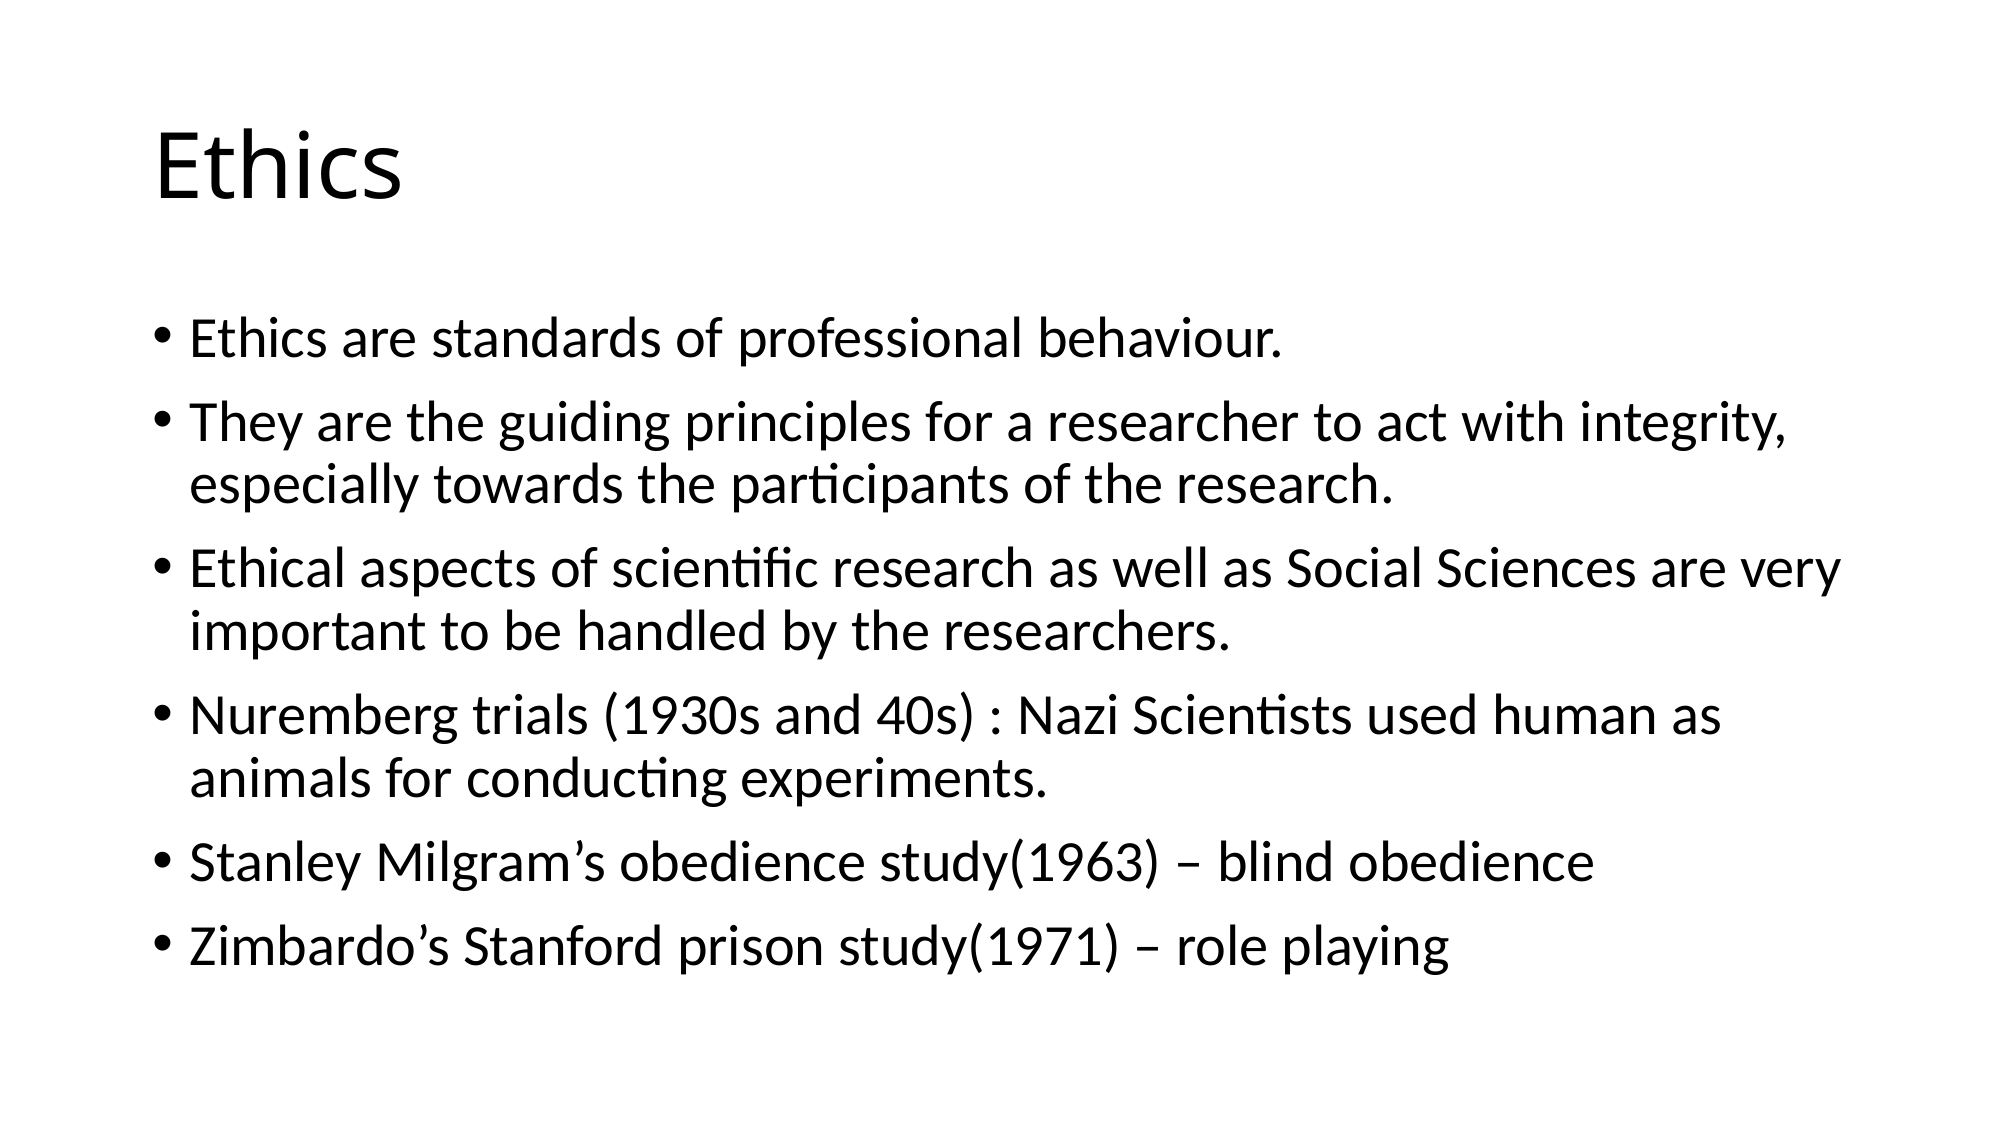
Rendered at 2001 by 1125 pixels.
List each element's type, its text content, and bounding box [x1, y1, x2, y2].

title Ethics [137, 59, 1863, 278]
list Ethics are standards of professional behaviour. They are the guiding principles for a researcher to act with integrity, especially towards the participants of the research. Ethical aspects of scientific research as well as Social Sciences are very important to be handled by the researchers. Nuremberg trials (1930s and 40s) : Nazi Scientists used human as animals for conducting experiments. Stanley Milgram’s obedience study(1963) – blind obedience Zimbardo’s Stanford prison study(1971) – role playing [137, 299, 1863, 1014]
